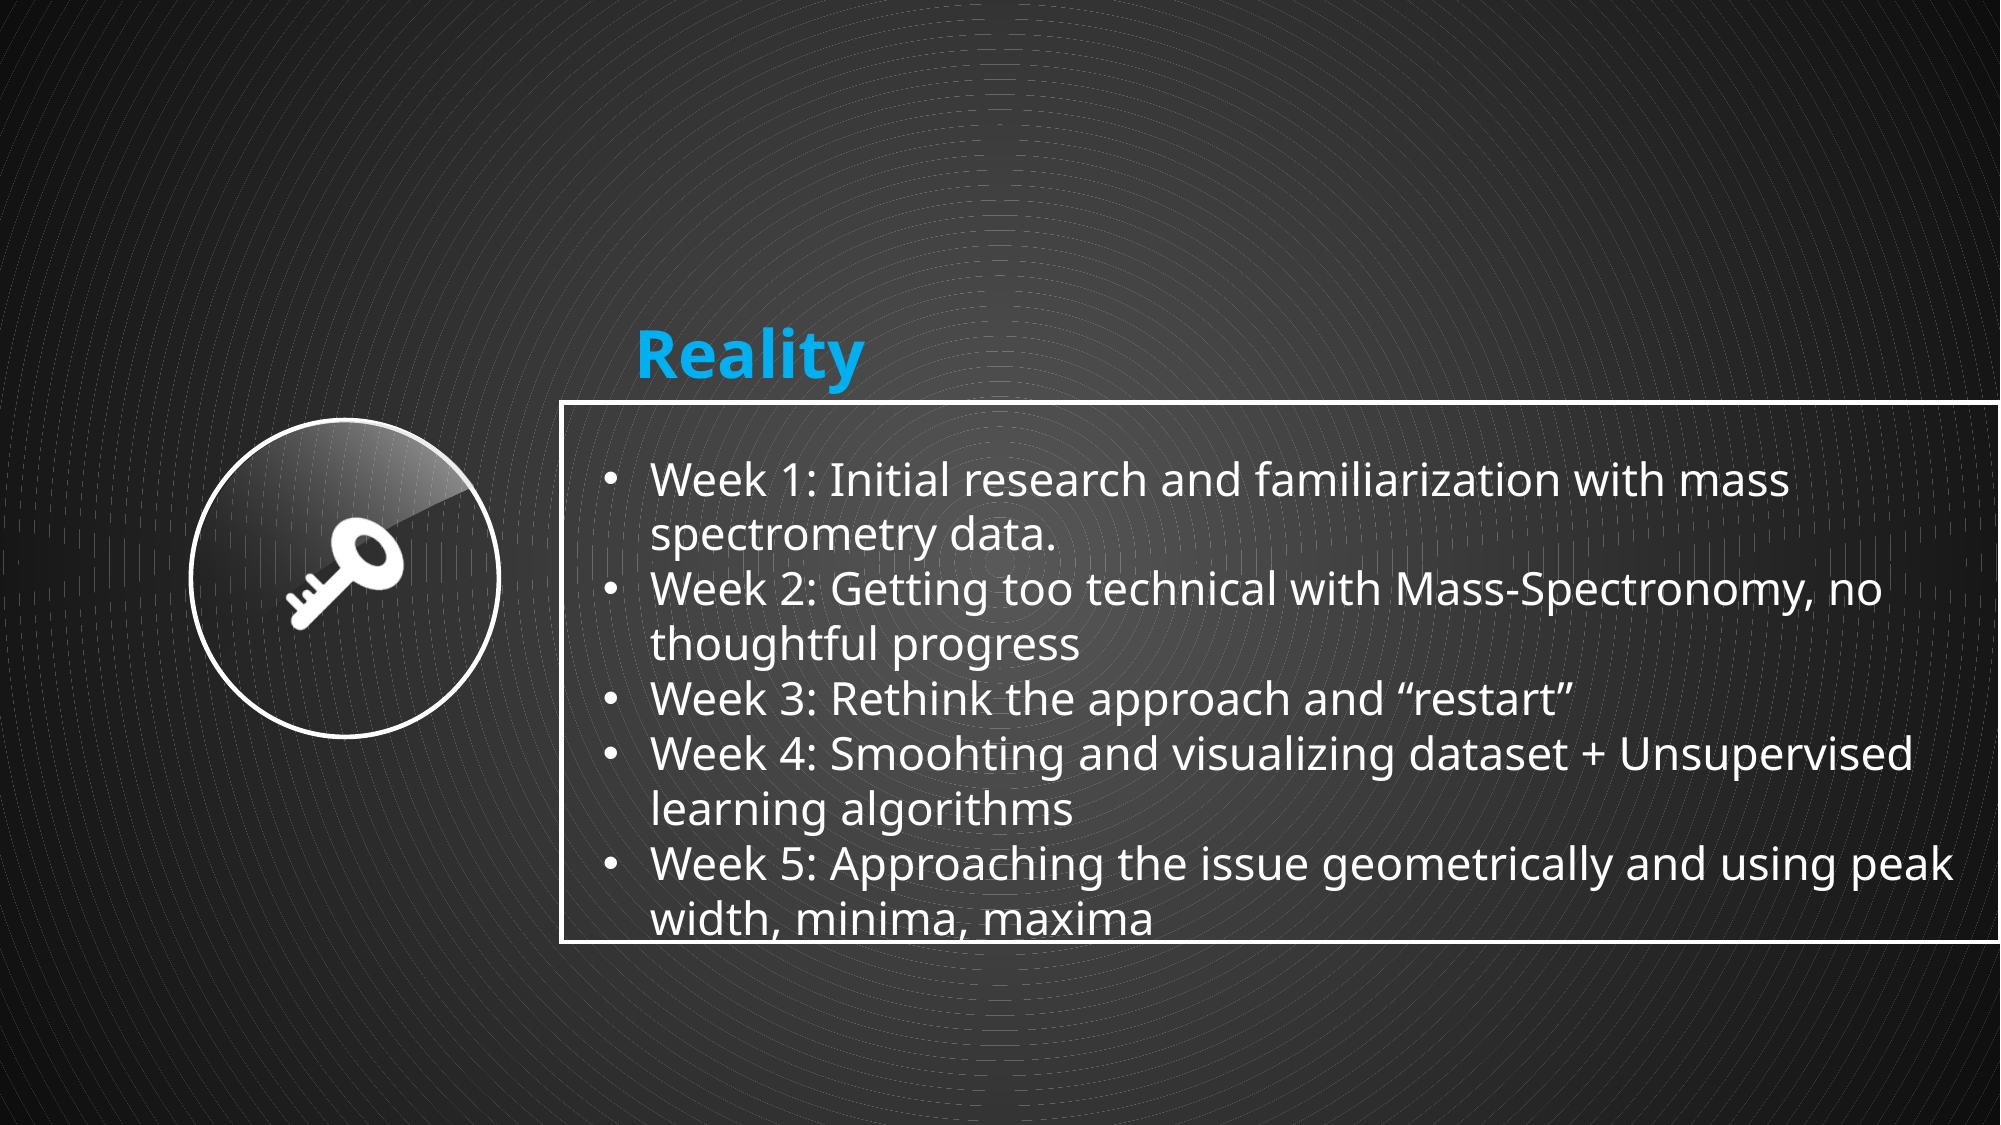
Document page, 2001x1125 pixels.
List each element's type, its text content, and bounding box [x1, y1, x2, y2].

text_box Week 1: Initial research and familiarization with mass spectrometry data. Week 2: Getting too technical with Mass-Spectronomy, no thoughtful progress Week 3: Rethink the approach and “restart” Week 4: Smoohting and visualizing dataset + Unsupervised learning algorithms Week 5: Approaching the issue geometrically and using peak width, minima, maxima [588, 442, 1978, 953]
text_box [633, 435, 1806, 442]
text_box Reality [619, 304, 1786, 400]
picture [271, 500, 419, 648]
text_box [190, 420, 499, 737]
text_box [560, 401, 2000, 943]
